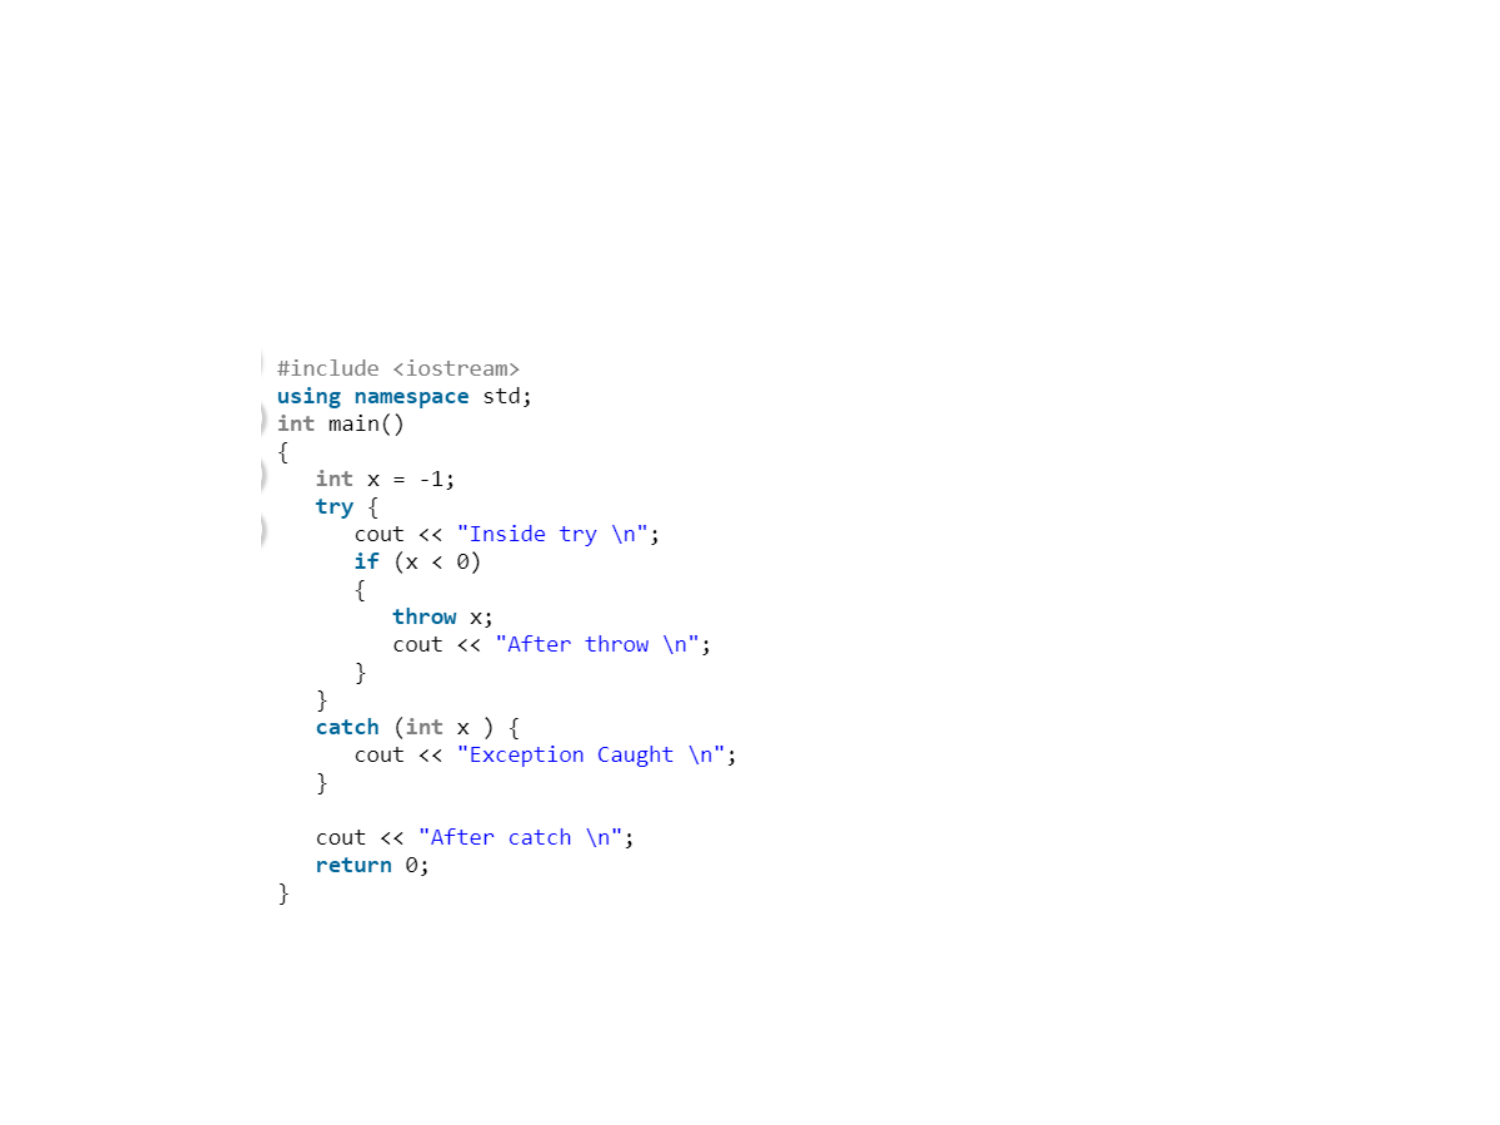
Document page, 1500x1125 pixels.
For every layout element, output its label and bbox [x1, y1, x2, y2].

list [260, 342, 1239, 925]
